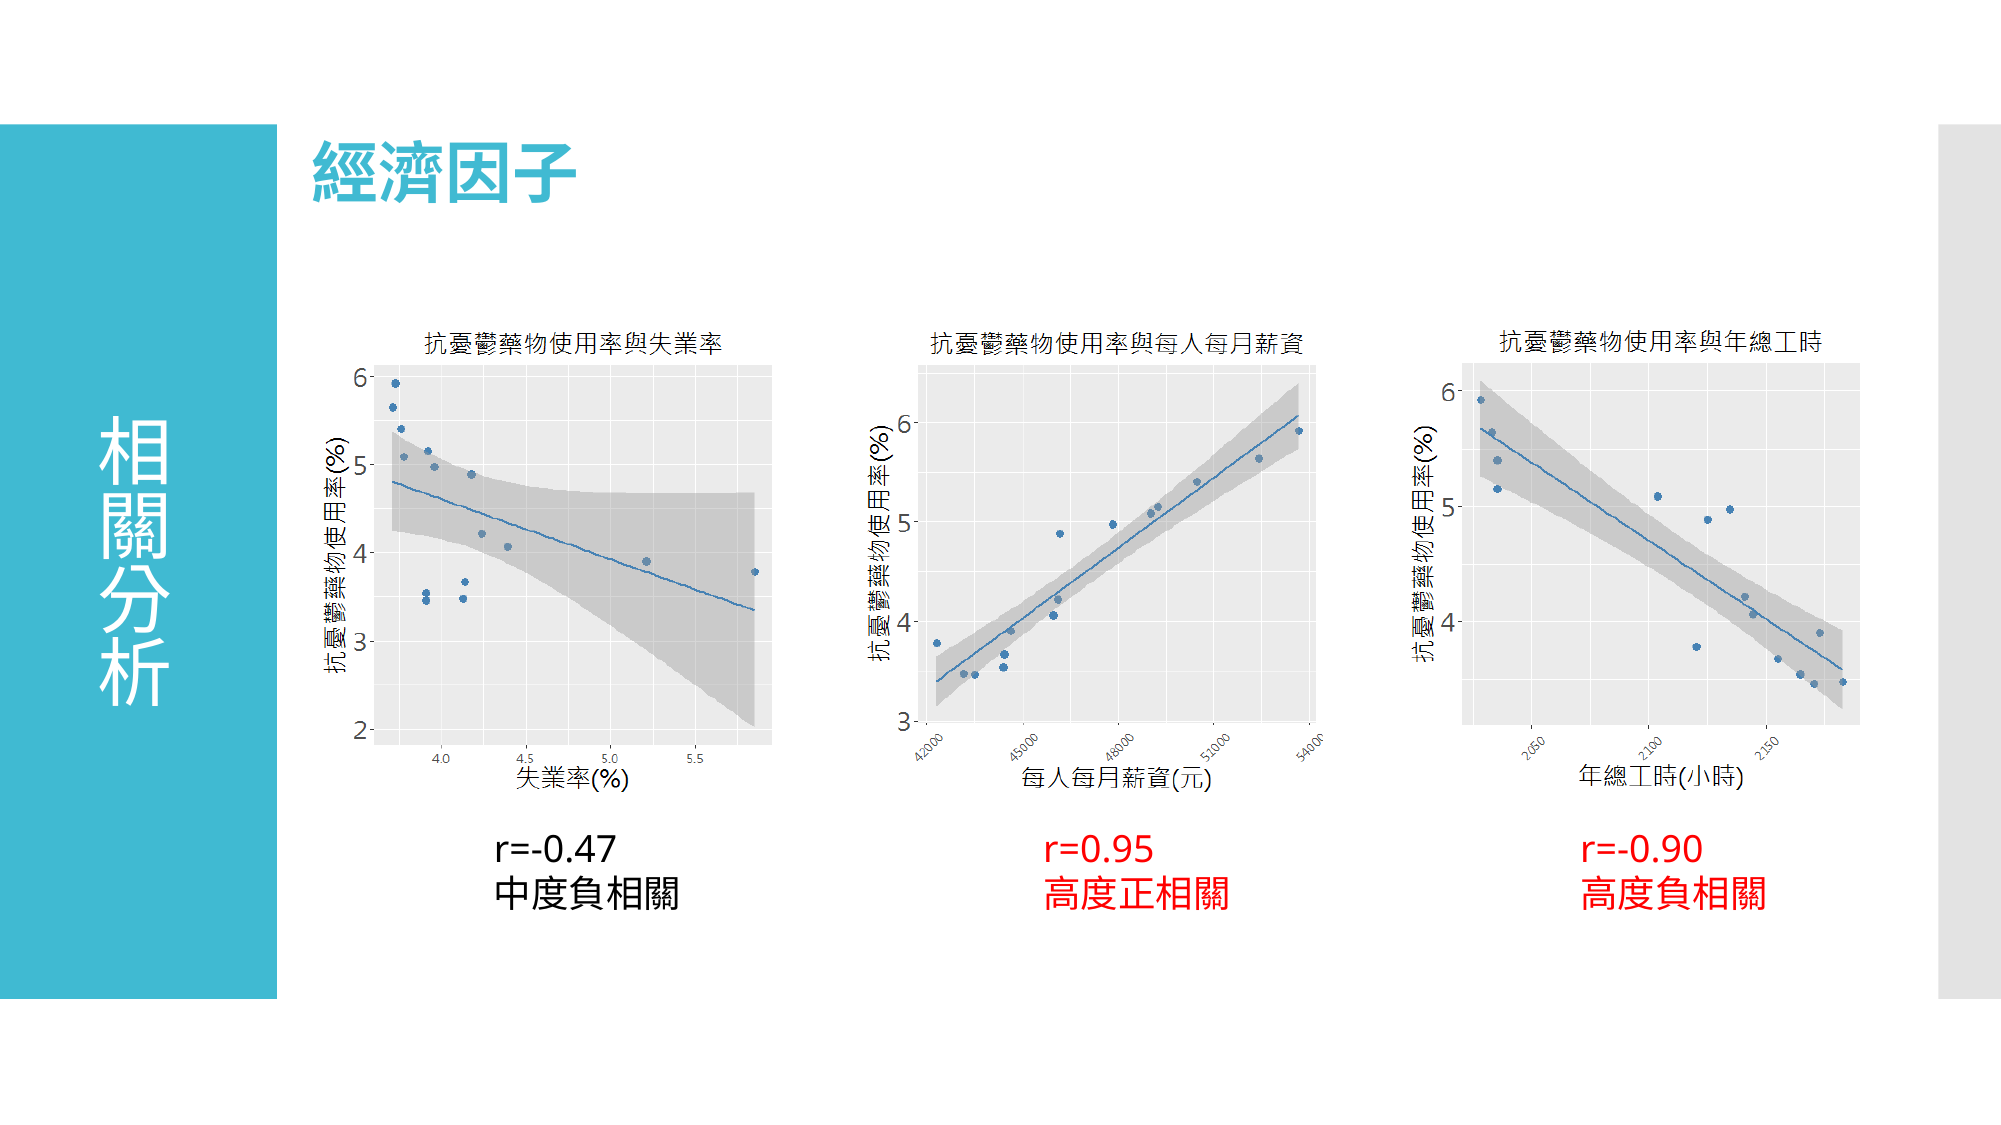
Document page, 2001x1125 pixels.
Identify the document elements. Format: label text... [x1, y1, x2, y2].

picture [1405, 324, 1868, 798]
text_box r=0.95 高度正相關 [1028, 817, 1246, 923]
text_box 經濟因子 [297, 123, 608, 219]
picture [861, 326, 1323, 800]
text_box r=-0.90 高度負相關 [1565, 817, 1783, 923]
title 相關分析 [39, 184, 215, 940]
picture [317, 326, 779, 800]
text_box r=-0.47 中度負相關 [479, 817, 697, 923]
